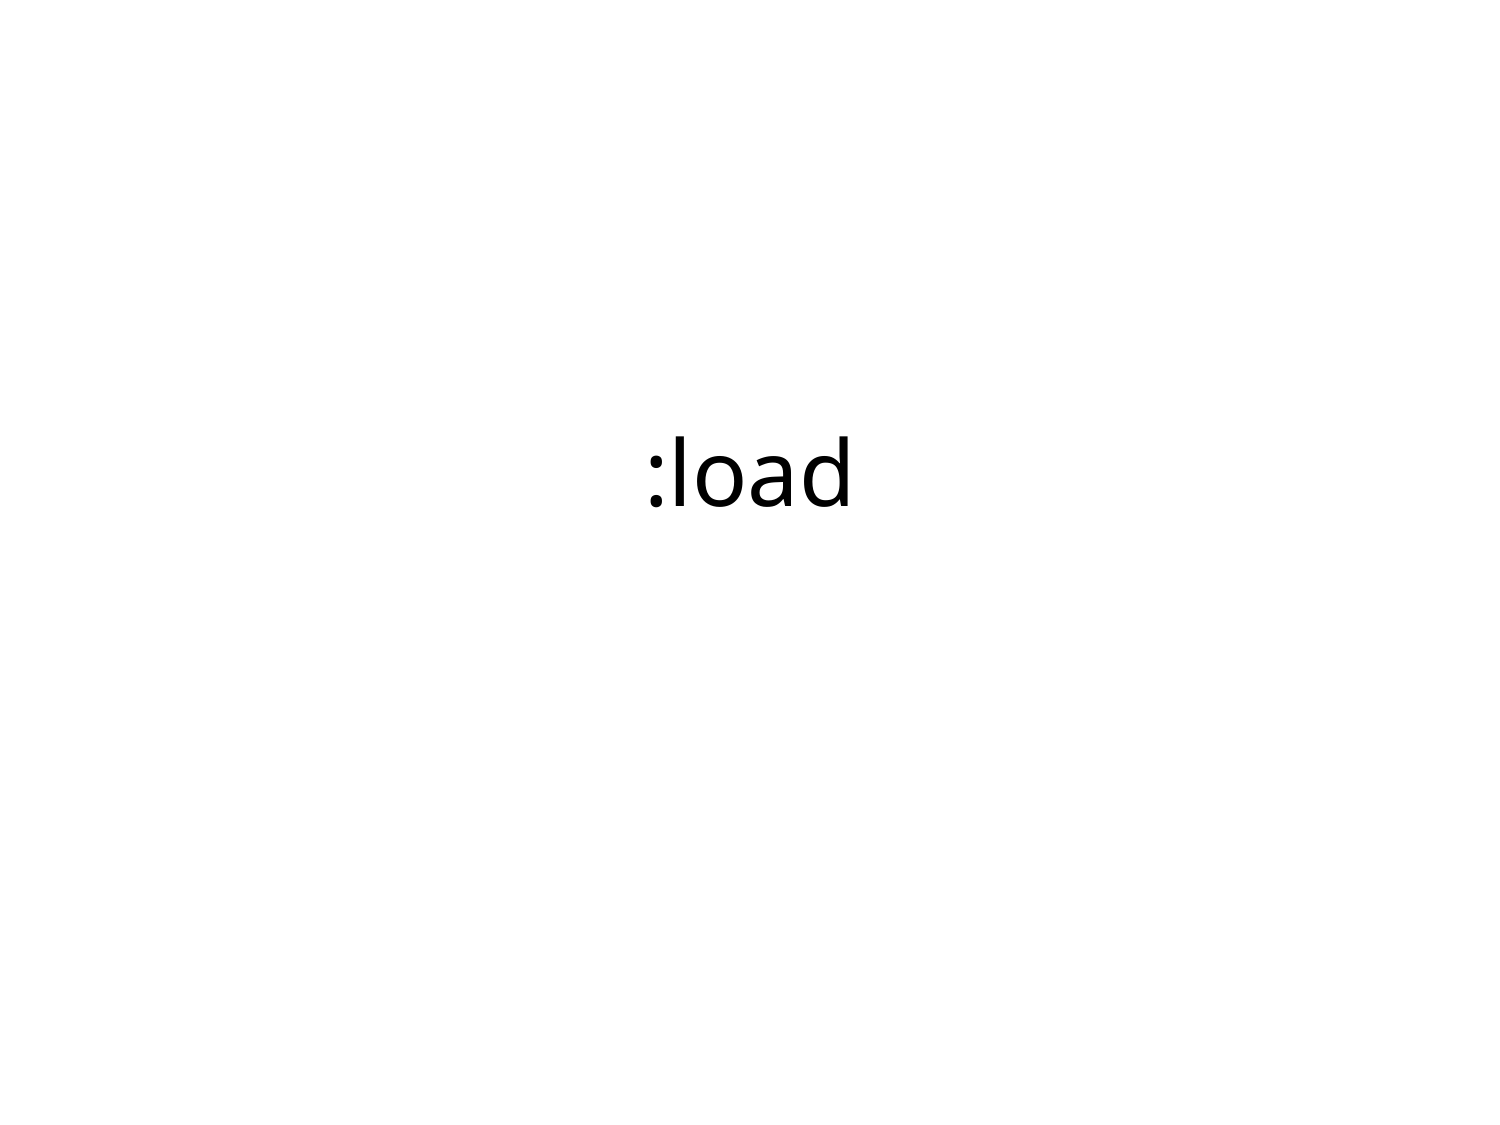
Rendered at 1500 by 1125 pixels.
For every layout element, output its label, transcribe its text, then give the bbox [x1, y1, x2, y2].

title :load [112, 349, 1388, 591]
